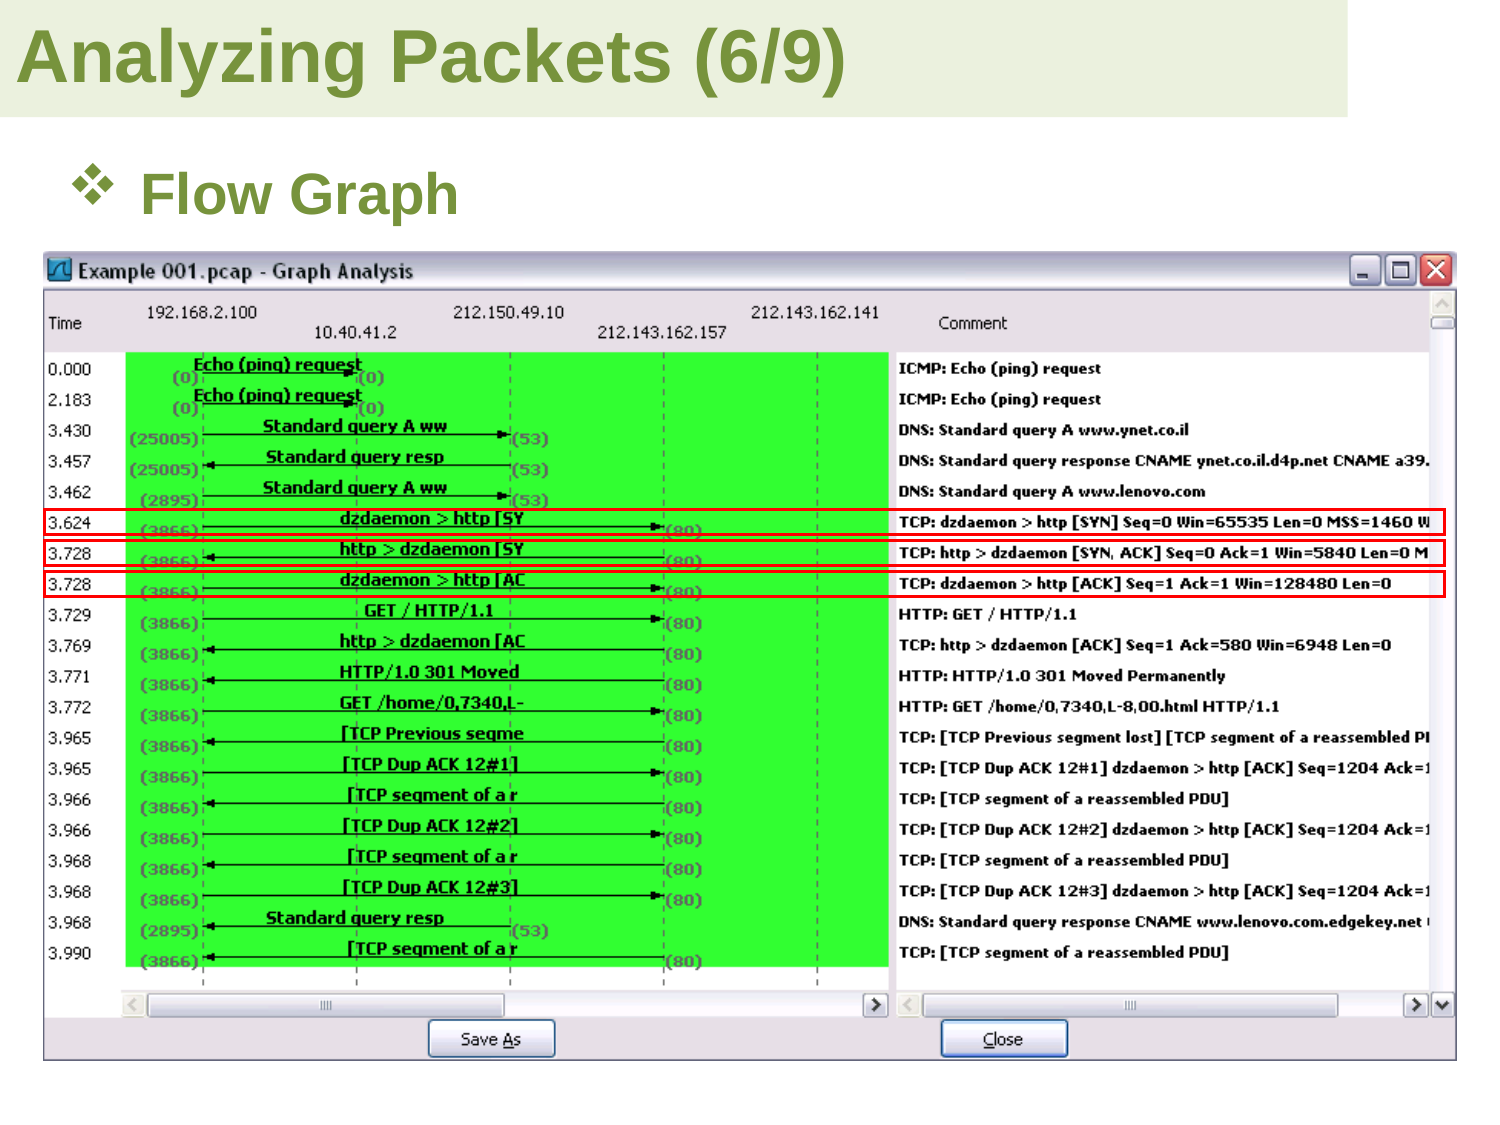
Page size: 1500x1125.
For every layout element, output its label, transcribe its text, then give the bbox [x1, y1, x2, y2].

list Flow Graph [51, 156, 1449, 250]
title Analyzing Packets (6/9) [0, 0, 1348, 118]
picture [42, 251, 1458, 1062]
